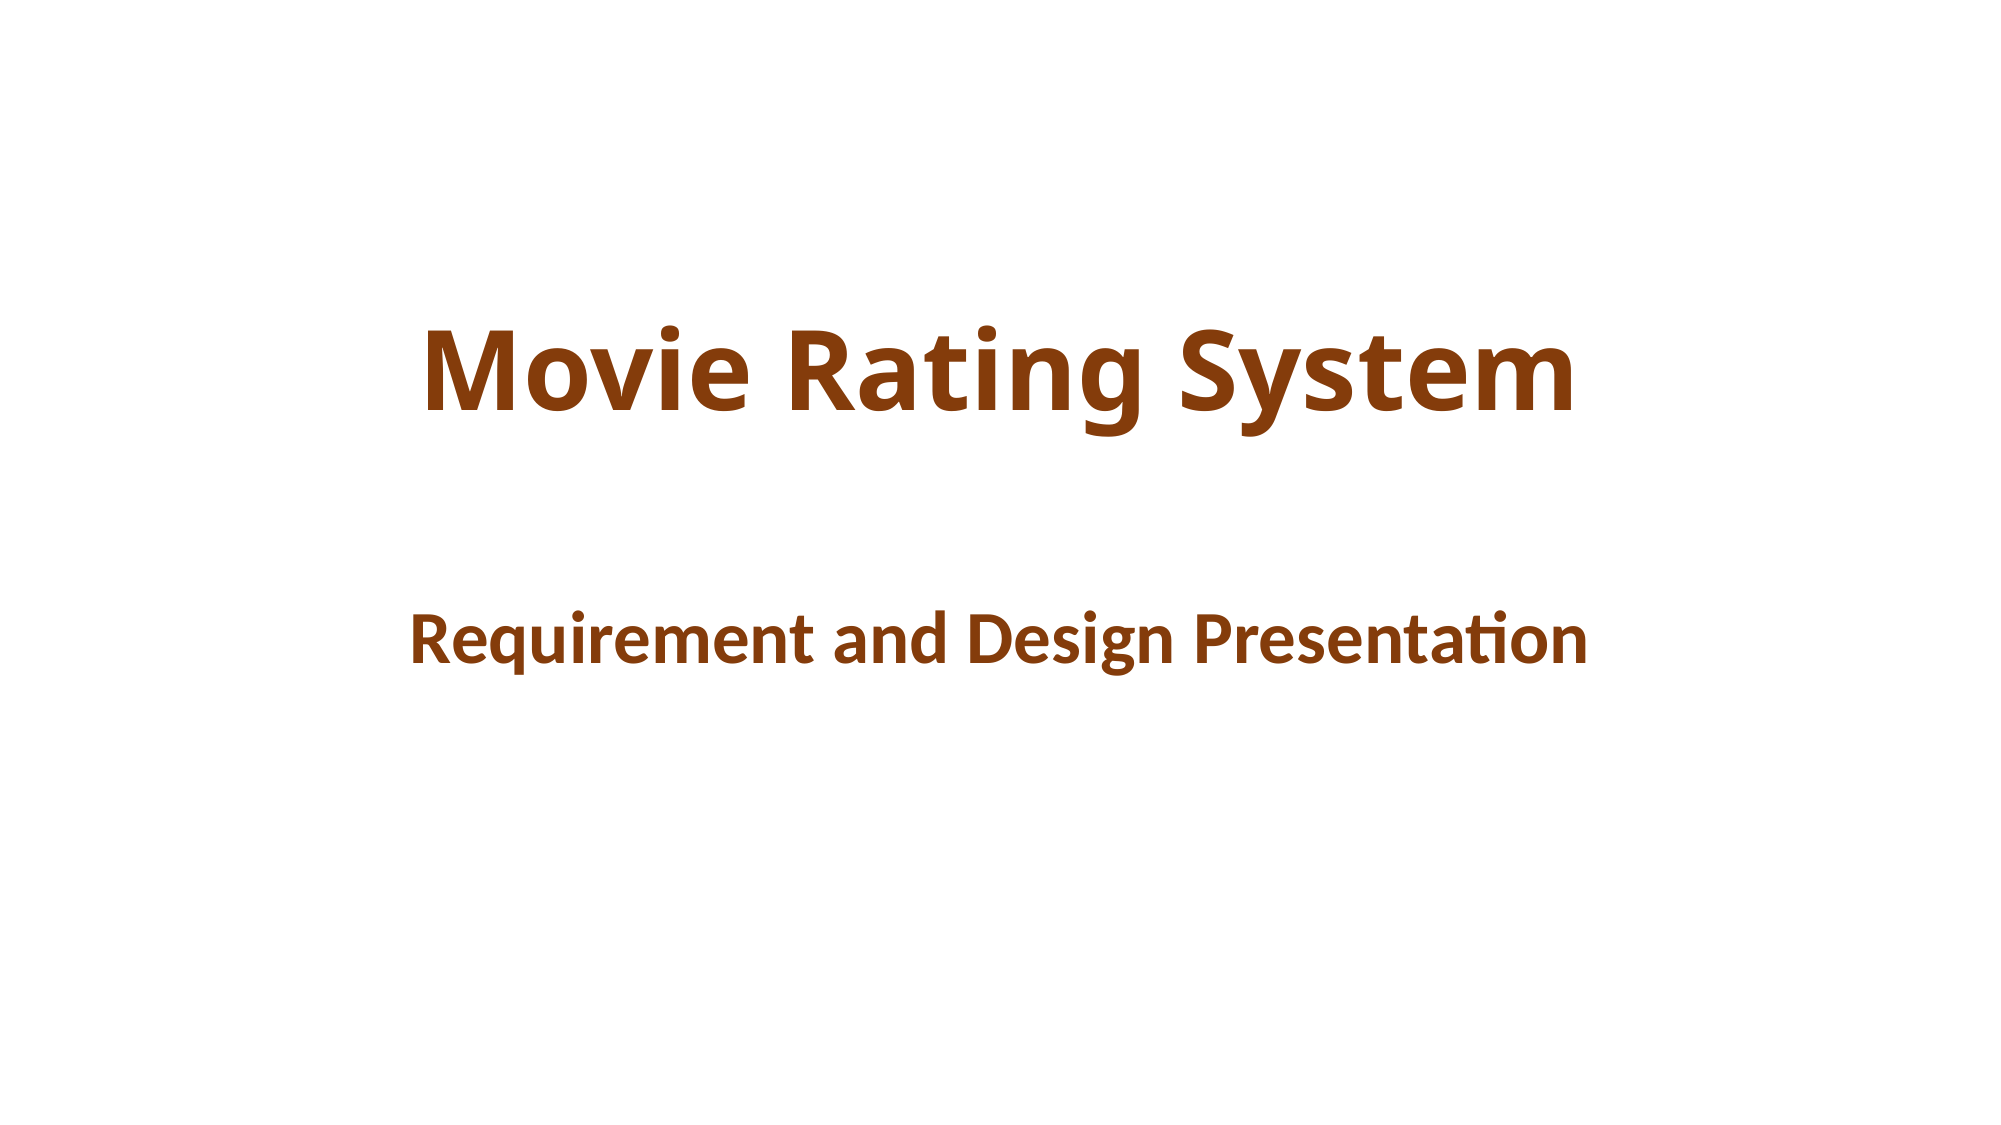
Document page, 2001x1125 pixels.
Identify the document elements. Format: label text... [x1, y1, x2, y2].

title Movie Rating System [249, 184, 1750, 576]
subtitle Requirement and Design Presentation [249, 590, 1750, 863]
